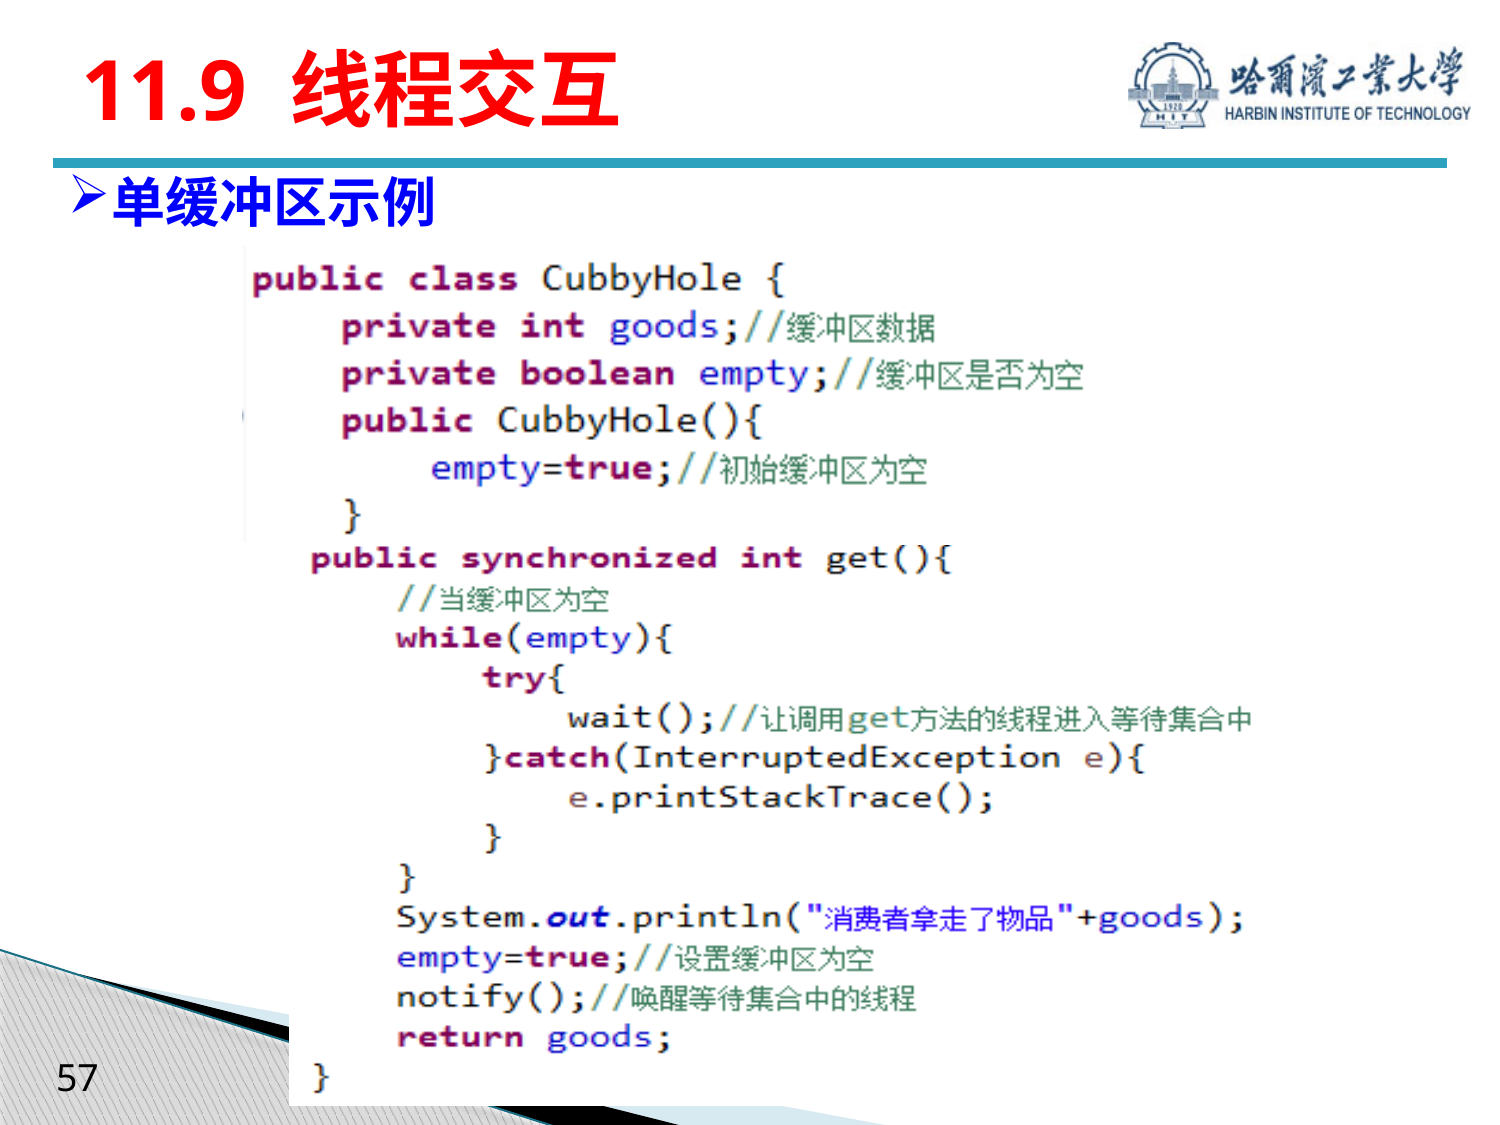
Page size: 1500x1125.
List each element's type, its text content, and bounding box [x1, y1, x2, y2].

picture [288, 545, 1270, 1107]
text_box 单缓冲区示例 [53, 160, 1436, 241]
title 11.9 线程交互 [66, 23, 1417, 152]
picture [241, 245, 1149, 542]
picture [1417, 42, 1471, 129]
